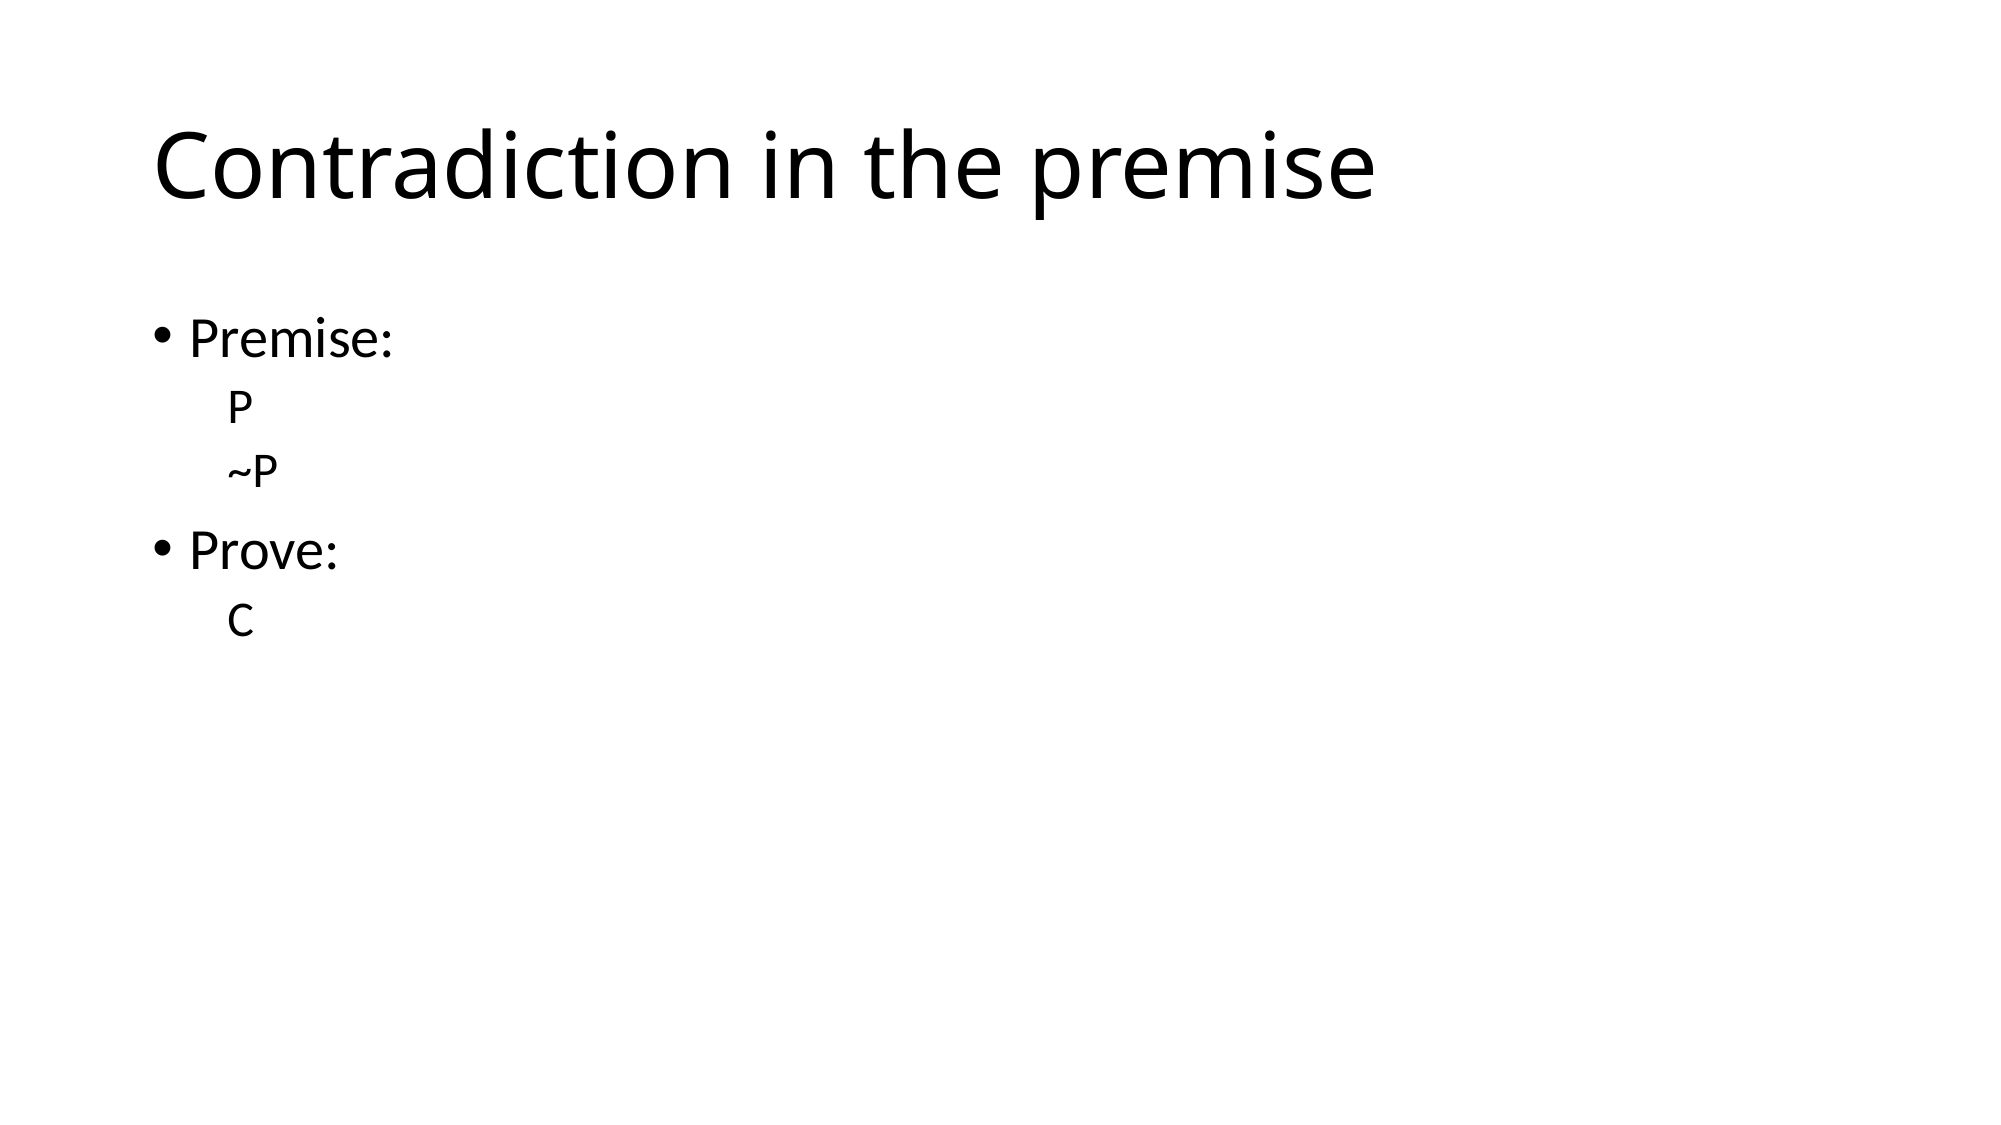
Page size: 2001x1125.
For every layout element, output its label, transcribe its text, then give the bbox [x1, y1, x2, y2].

list Premise: P ~P Prove: C [137, 299, 1863, 1014]
title Contradiction in the premise [137, 59, 1863, 278]
